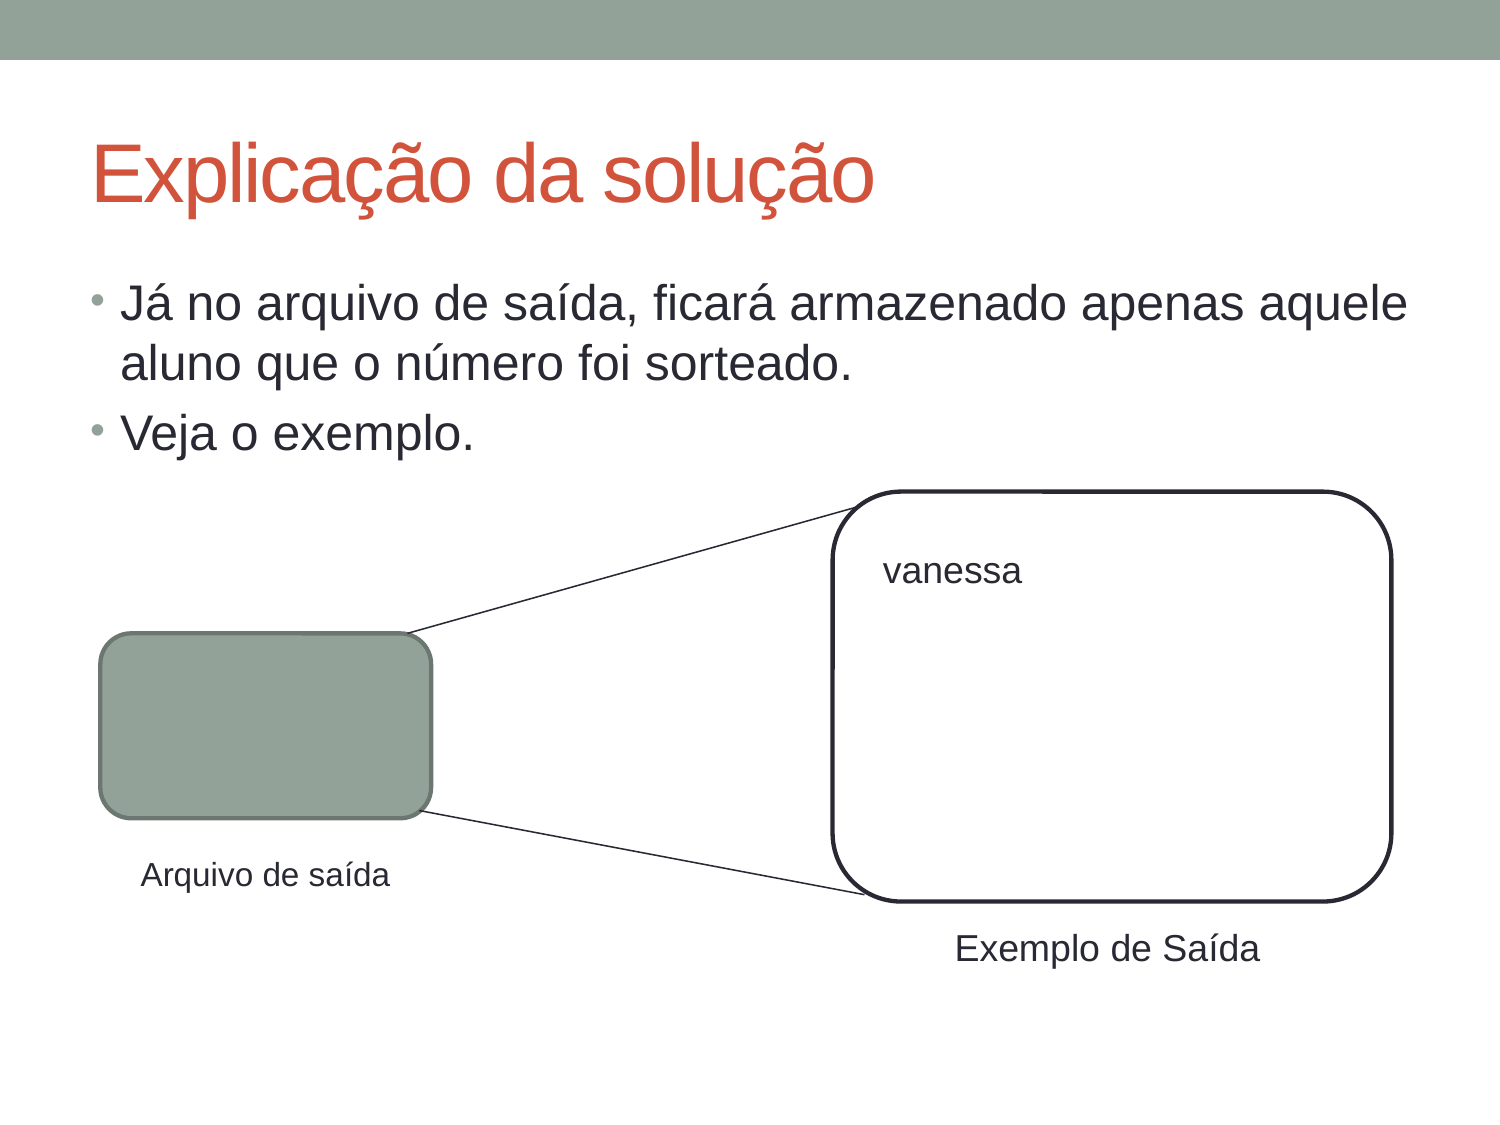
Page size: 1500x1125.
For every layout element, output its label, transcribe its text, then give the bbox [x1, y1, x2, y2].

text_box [418, 810, 865, 895]
text_box vanessa [872, 538, 1117, 599]
list Já no arquivo de saída, ficará armazenado apenas aquele aluno que o número foi sorteado. Veja o exemplo. [75, 262, 1425, 1063]
text_box Arquivo de saída [106, 845, 419, 901]
title Explicação da solução [75, 87, 1425, 250]
text_box Exemplo de Saída [939, 916, 1276, 977]
text_box [830, 489, 1394, 904]
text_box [407, 504, 865, 634]
text_box [98, 631, 434, 821]
